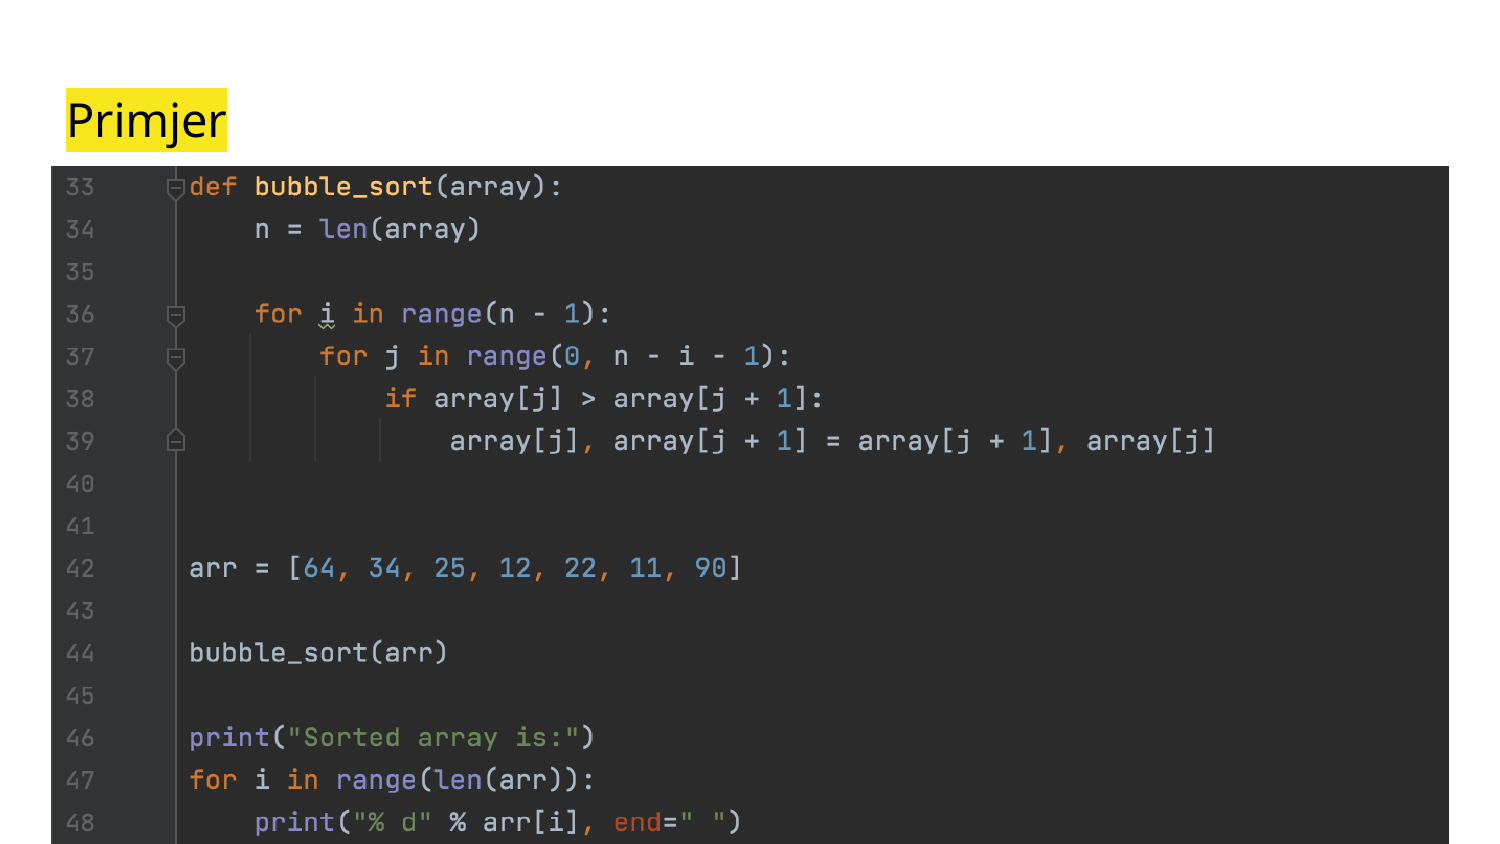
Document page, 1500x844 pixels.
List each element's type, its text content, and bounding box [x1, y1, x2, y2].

picture [50, 166, 1450, 844]
title Primjer [51, 72, 1449, 166]
